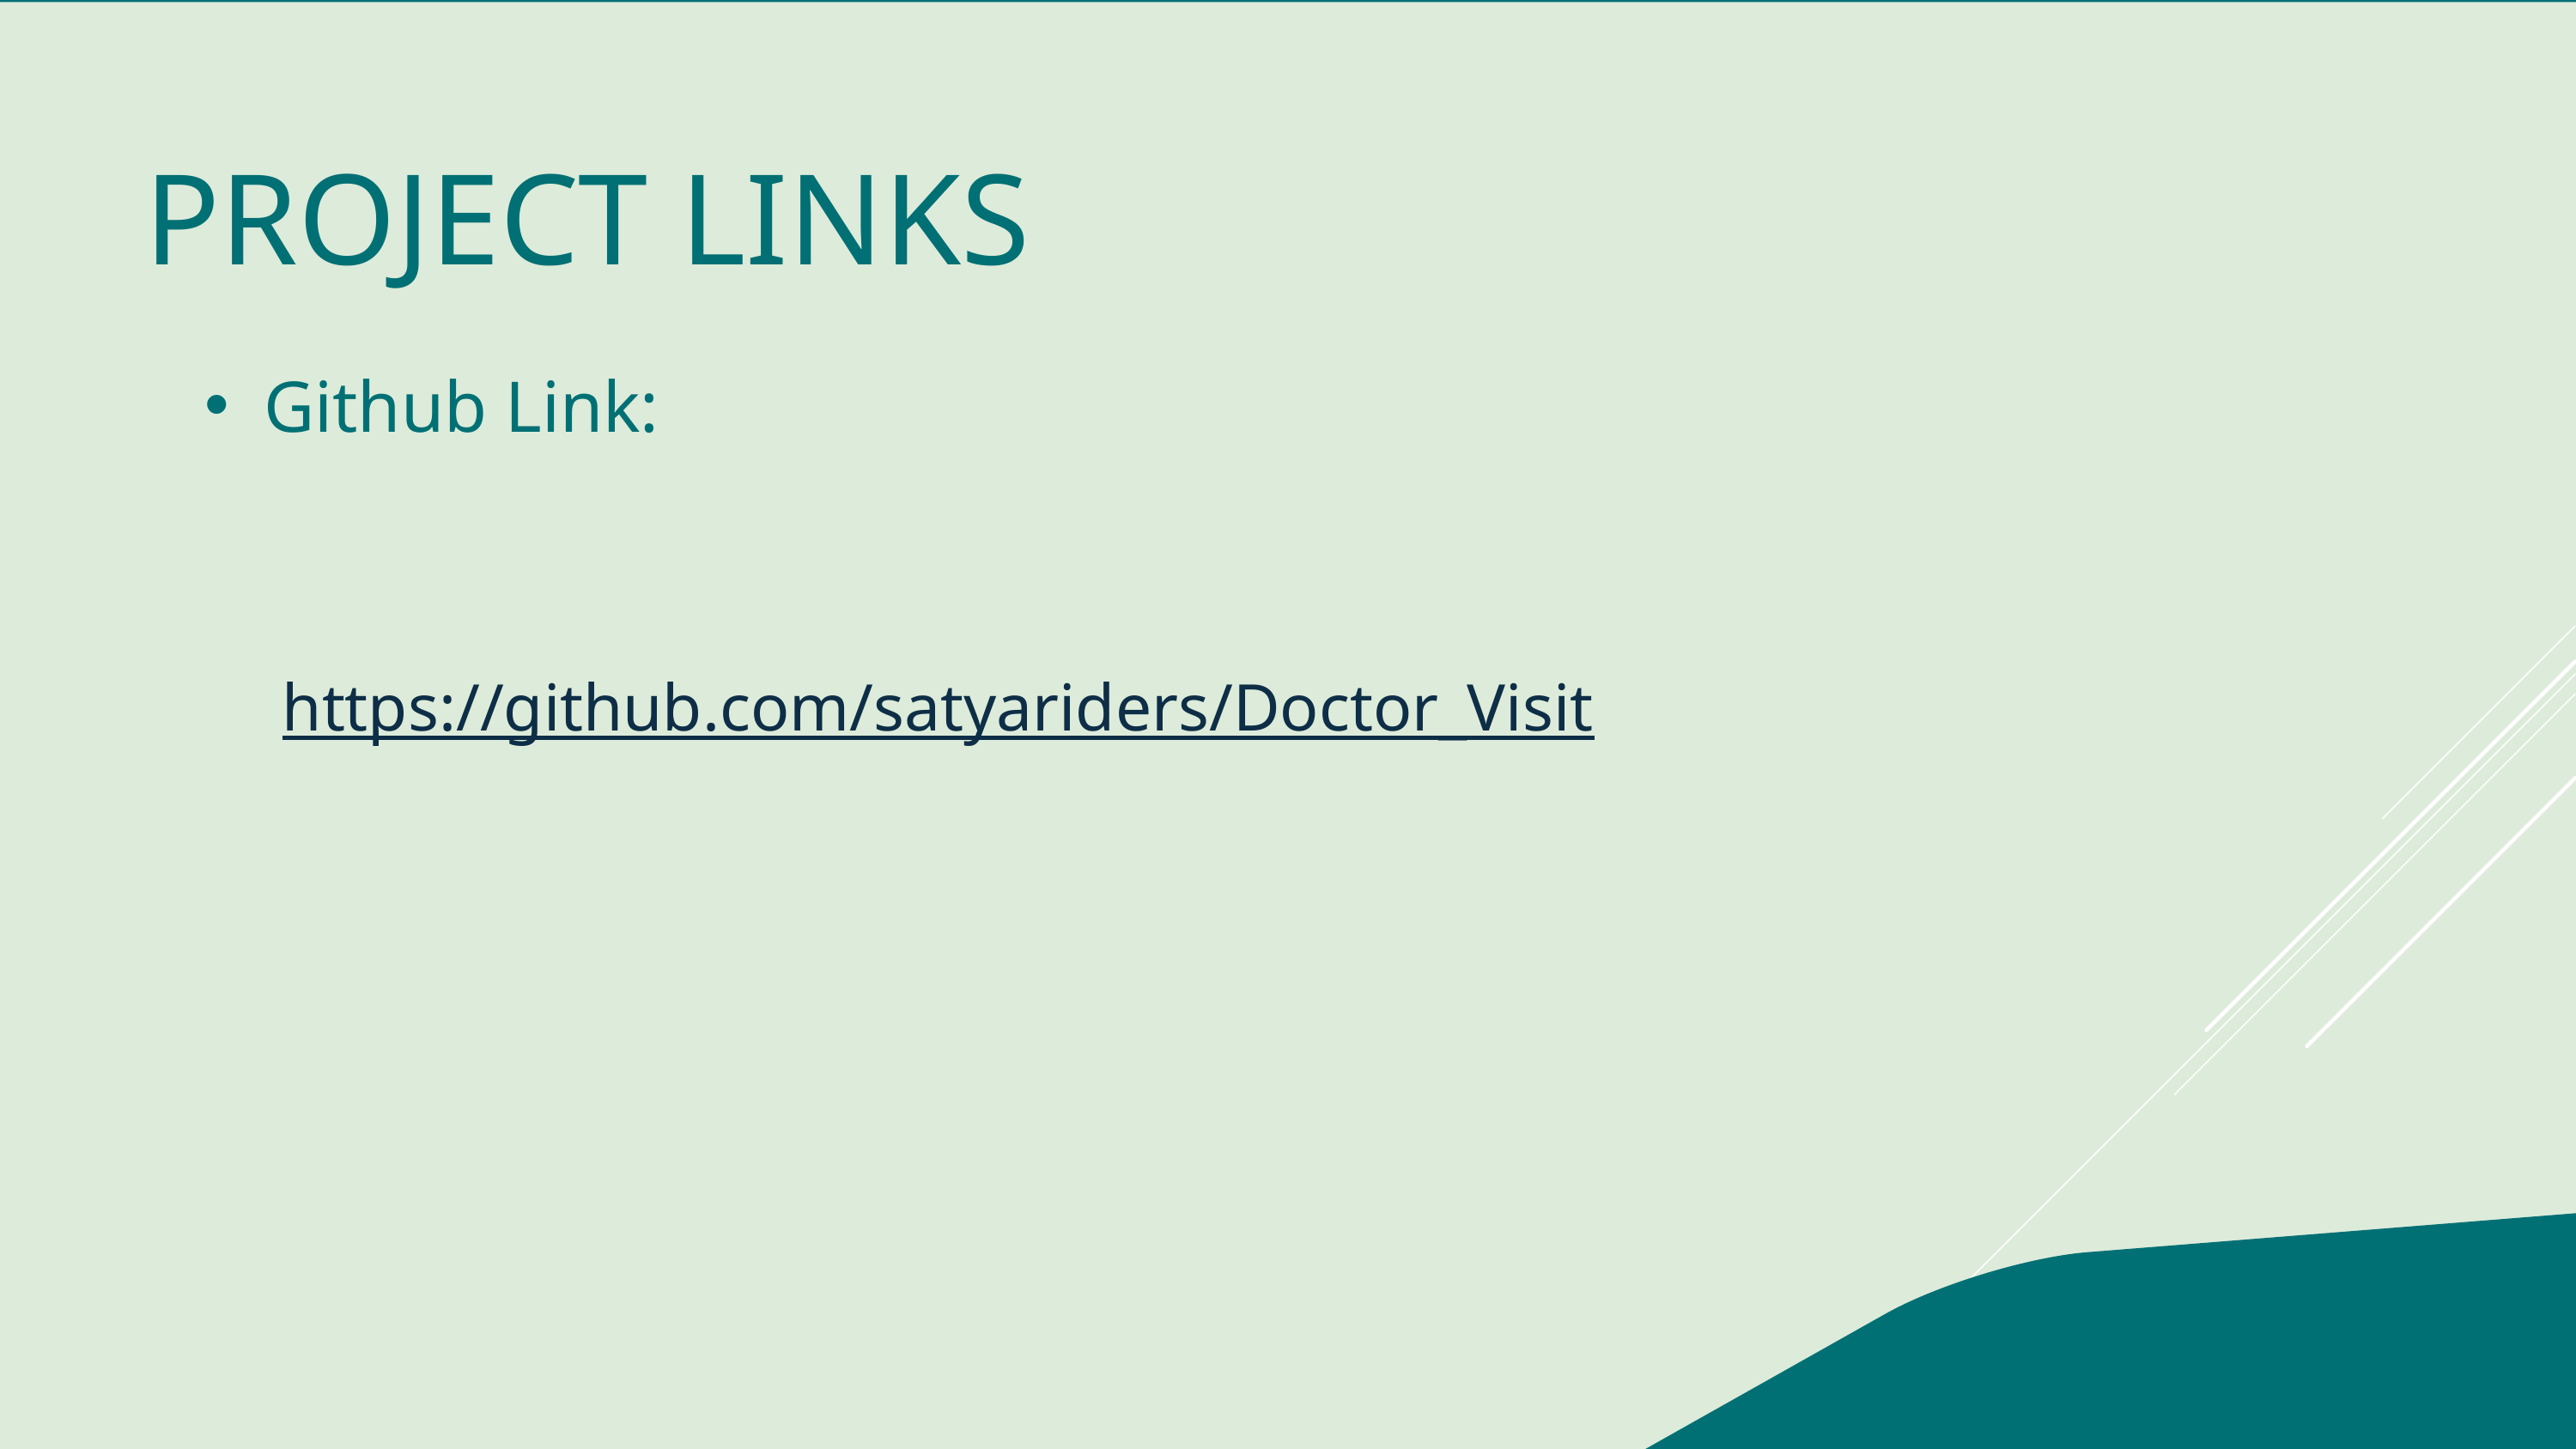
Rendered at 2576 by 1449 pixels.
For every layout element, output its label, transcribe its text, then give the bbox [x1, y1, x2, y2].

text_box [1132, 1253, 2576, 1449]
text_box https://github.com/satyariders/Doctor_Visit [270, 659, 2330, 761]
text_box Github Link: [144, 361, 2306, 1286]
text_box PROJECT LINKS [144, 156, 2117, 290]
